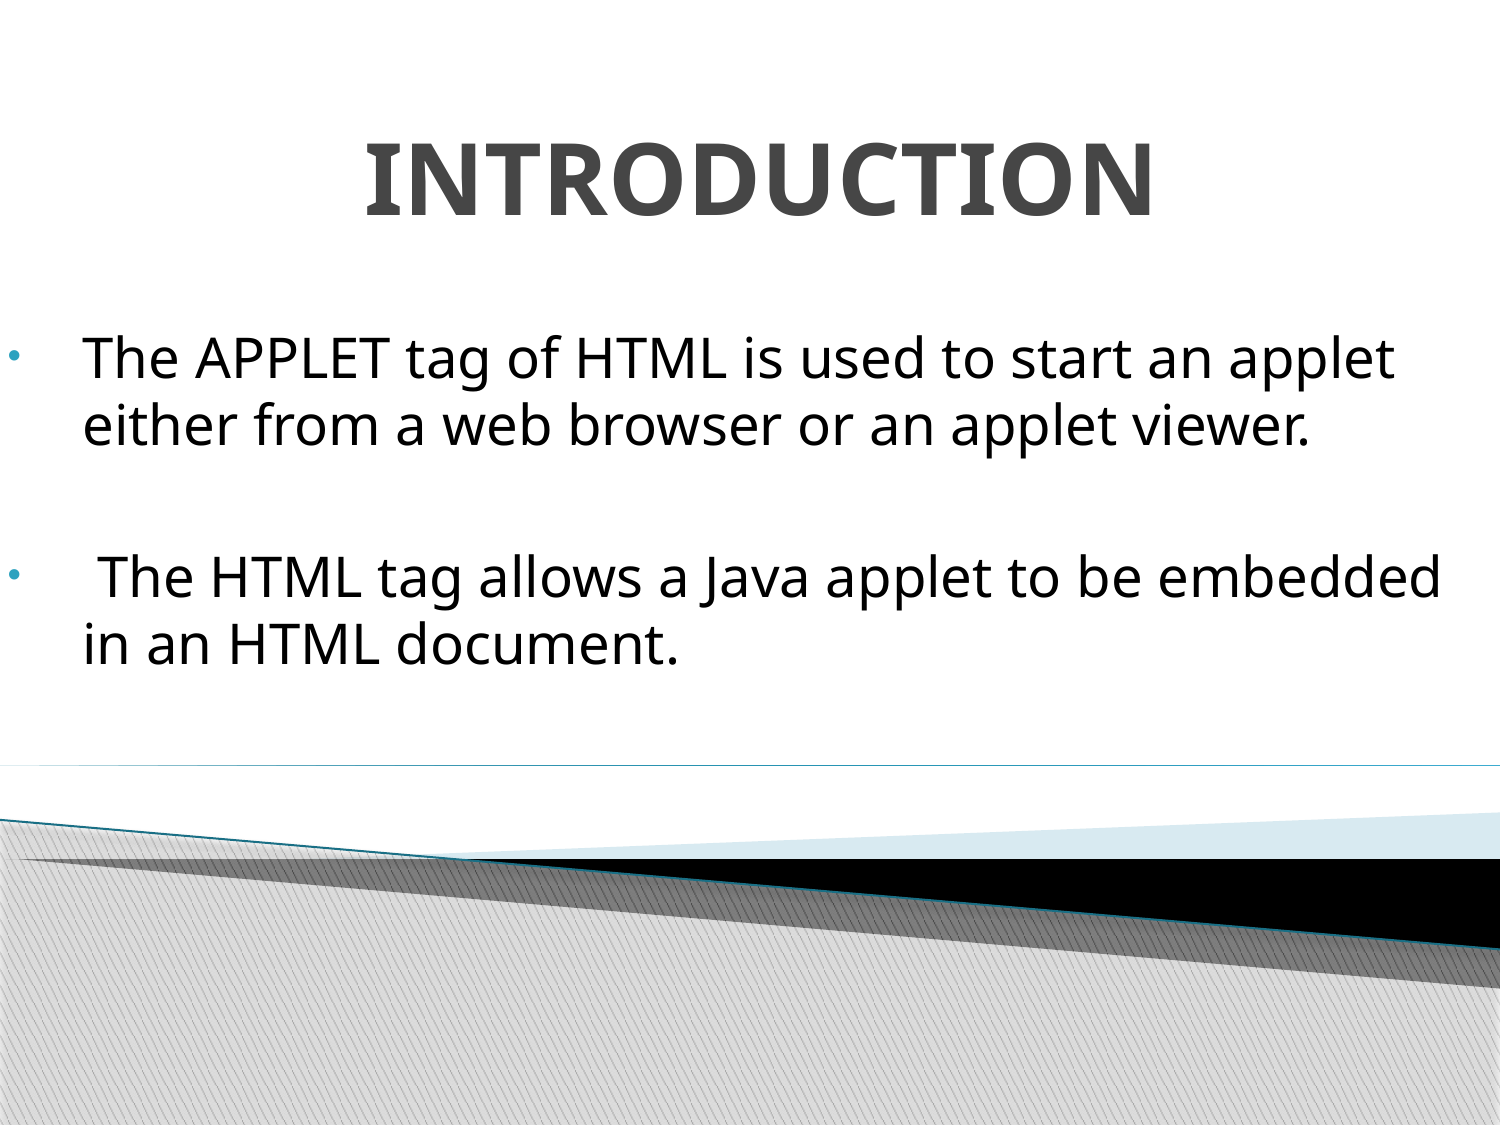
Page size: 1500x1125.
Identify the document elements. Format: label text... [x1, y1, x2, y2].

picture [5, 859, 1500, 989]
title INTRODUCTION [123, 2, 1399, 244]
subtitle The APPLET tag of HTML is used to start an applet either from a web browser or an applet viewer. The HTML tag allows a Java applet to be embedded in an HTML document. [0, 314, 1500, 846]
